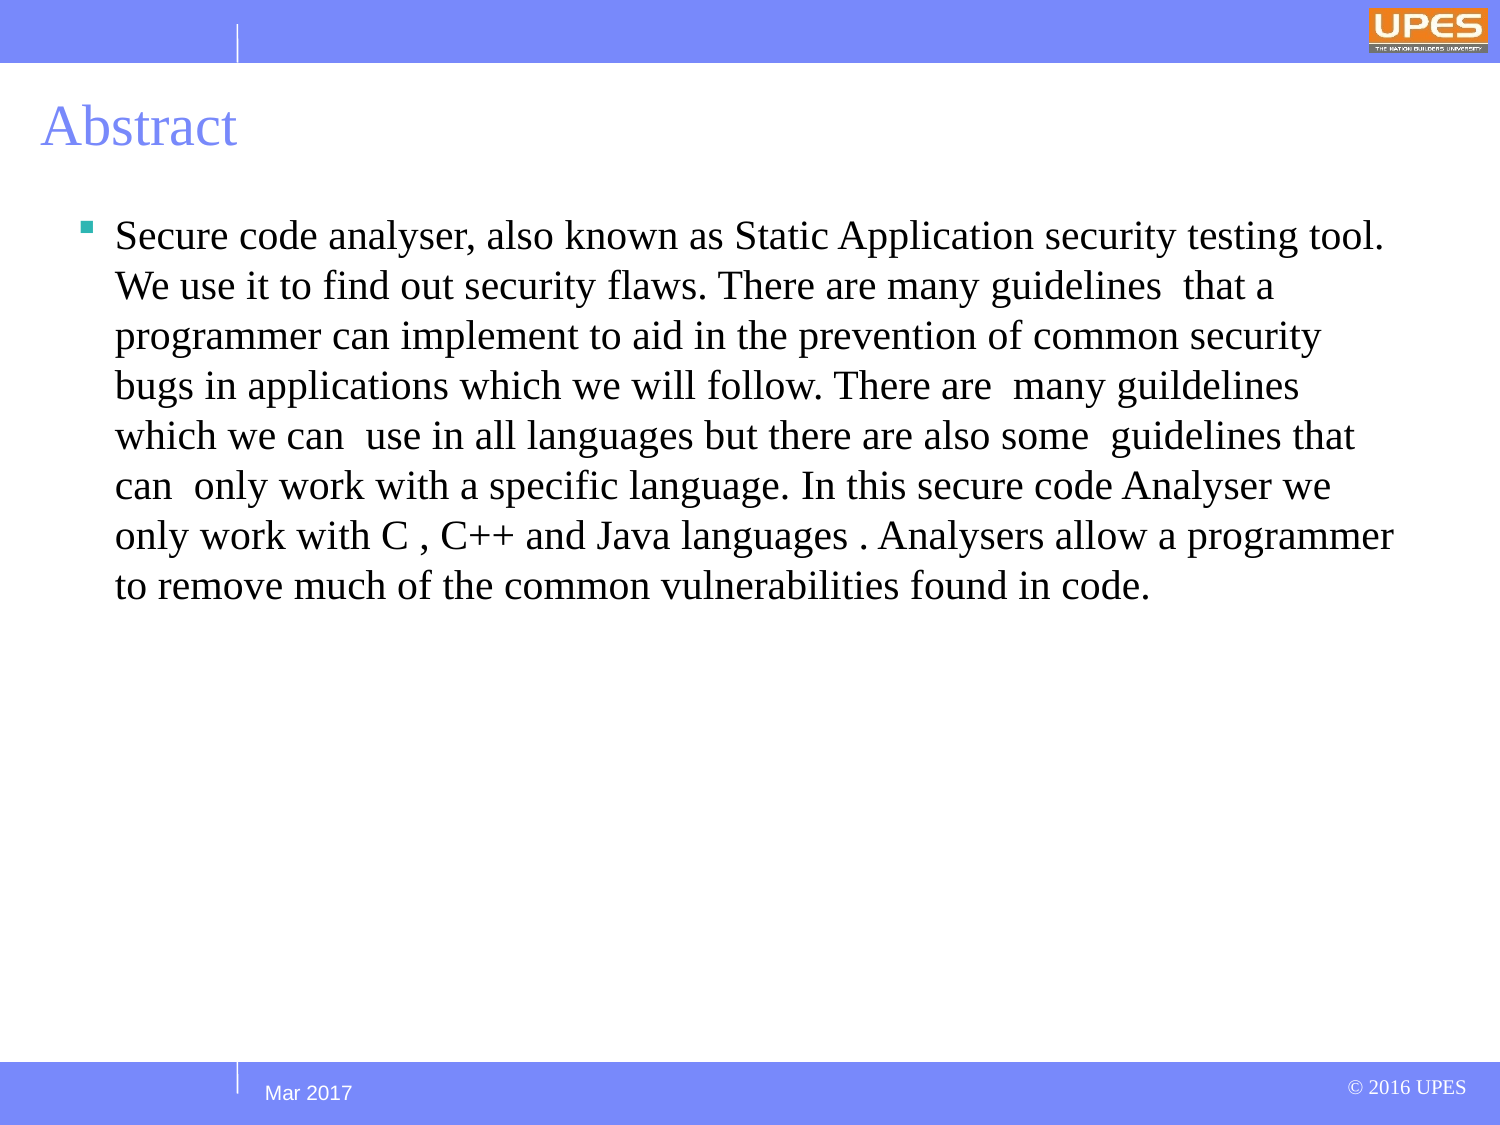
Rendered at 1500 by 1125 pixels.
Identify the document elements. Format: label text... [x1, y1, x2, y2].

picture [1369, 8, 1488, 53]
title Abstract [25, 87, 1463, 170]
list Secure code analyser, also known as Static Application security testing tool. We use it to find out security flaws. There are many guidelines that a programmer can implement to aid in the prevention of common security bugs in applications which we will follow. There are many guildelines which we can use in all languages but there are also some guidelines that can only work with a specific language. In this secure code Analyser we only work with C , C++ and Java languages . Analysers allow a programmer to remove much of the common vulnerabilities found in code. [62, 199, 1426, 988]
